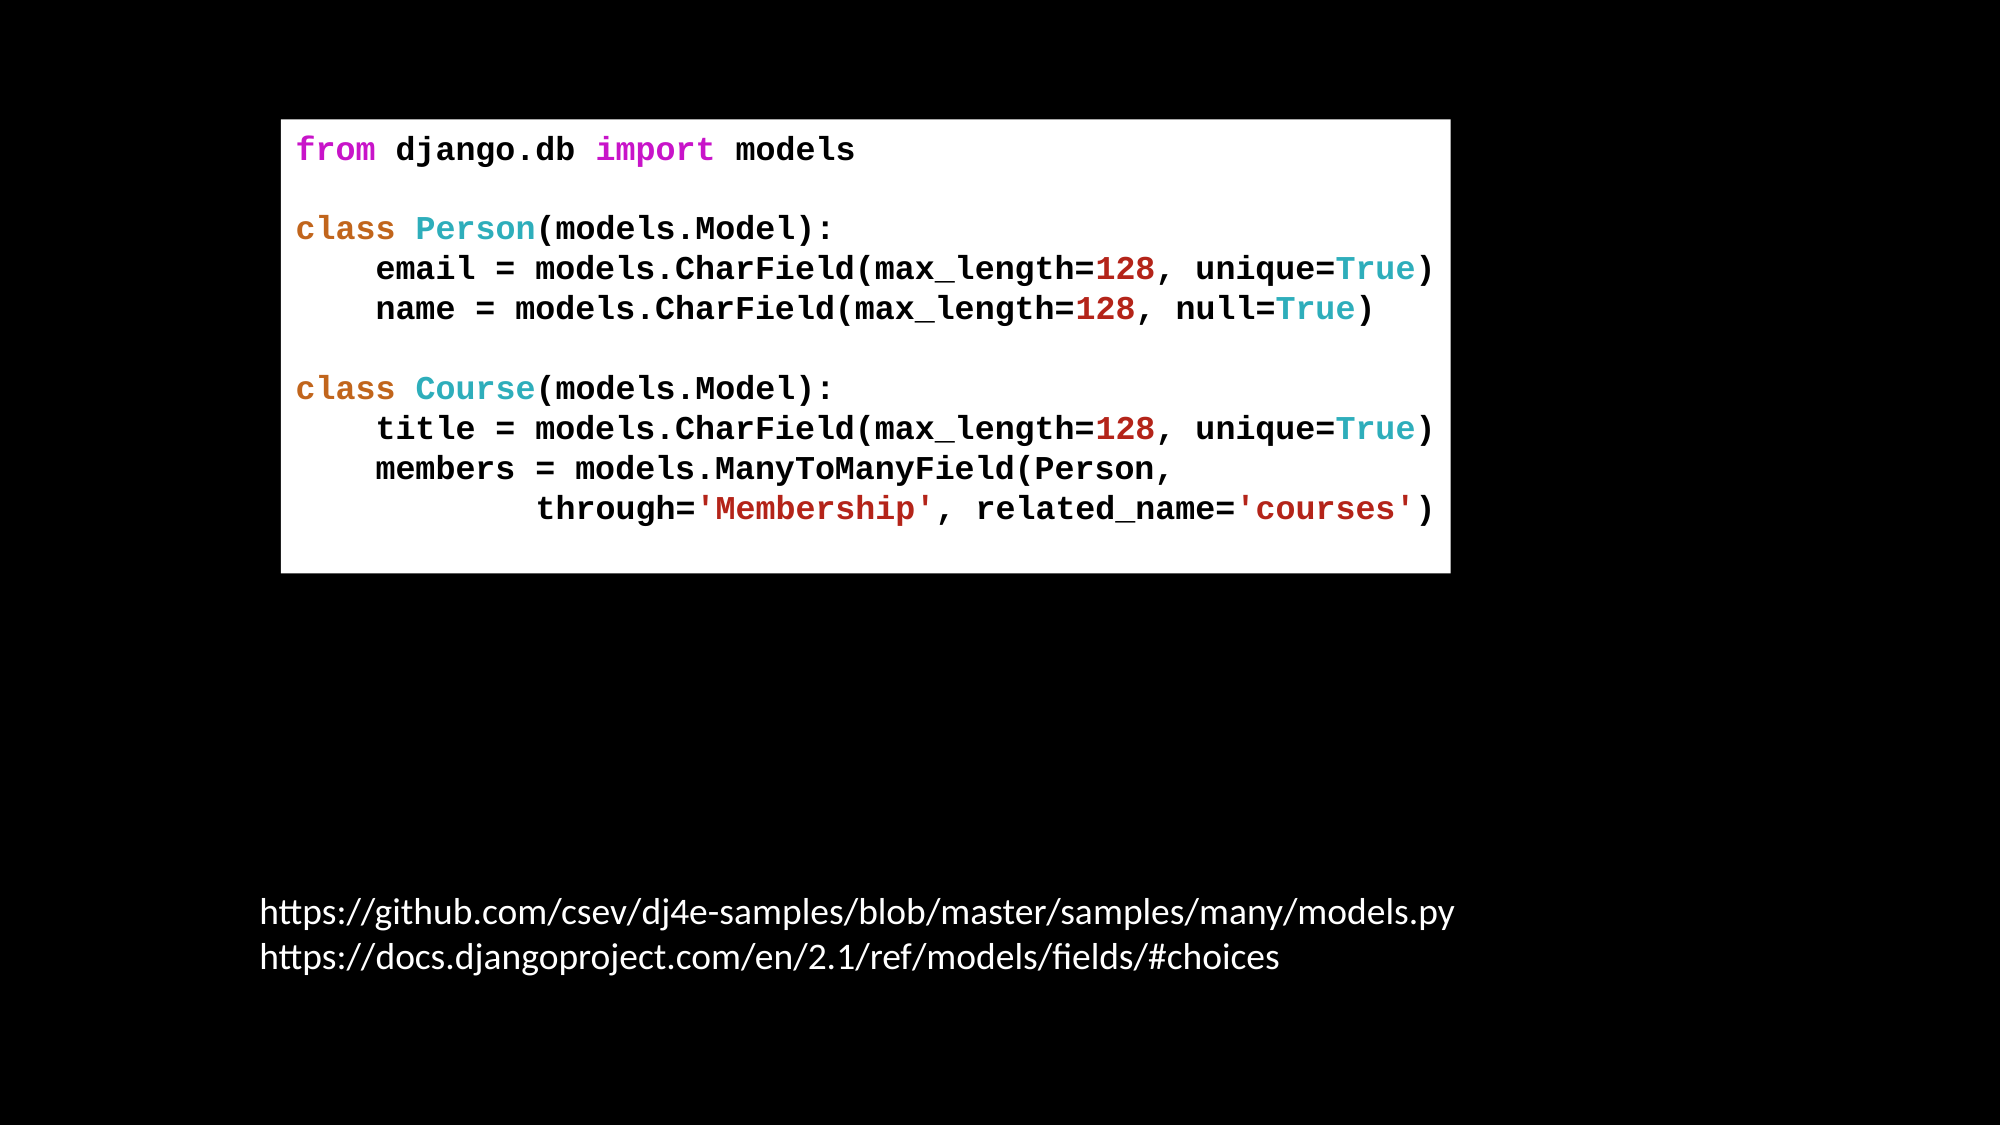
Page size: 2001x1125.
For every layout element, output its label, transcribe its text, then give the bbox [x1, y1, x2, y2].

text_box https://github.com/csev/dj4e-samples/blob/master/samples/many/models.py https://docs.djangoproject.com/en/2.1/ref/models/fields/#choices [244, 879, 1828, 985]
text_box from django.db import models class Person(models.Model): email = models.CharField(max_length=128, unique=True) name = models.CharField(max_length=128, null=True) class Course(models.Model): title = models.CharField(max_length=128, unique=True) members = models.ManyToManyField(Person, through='Membership', related_name='courses') [280, 119, 1451, 574]
